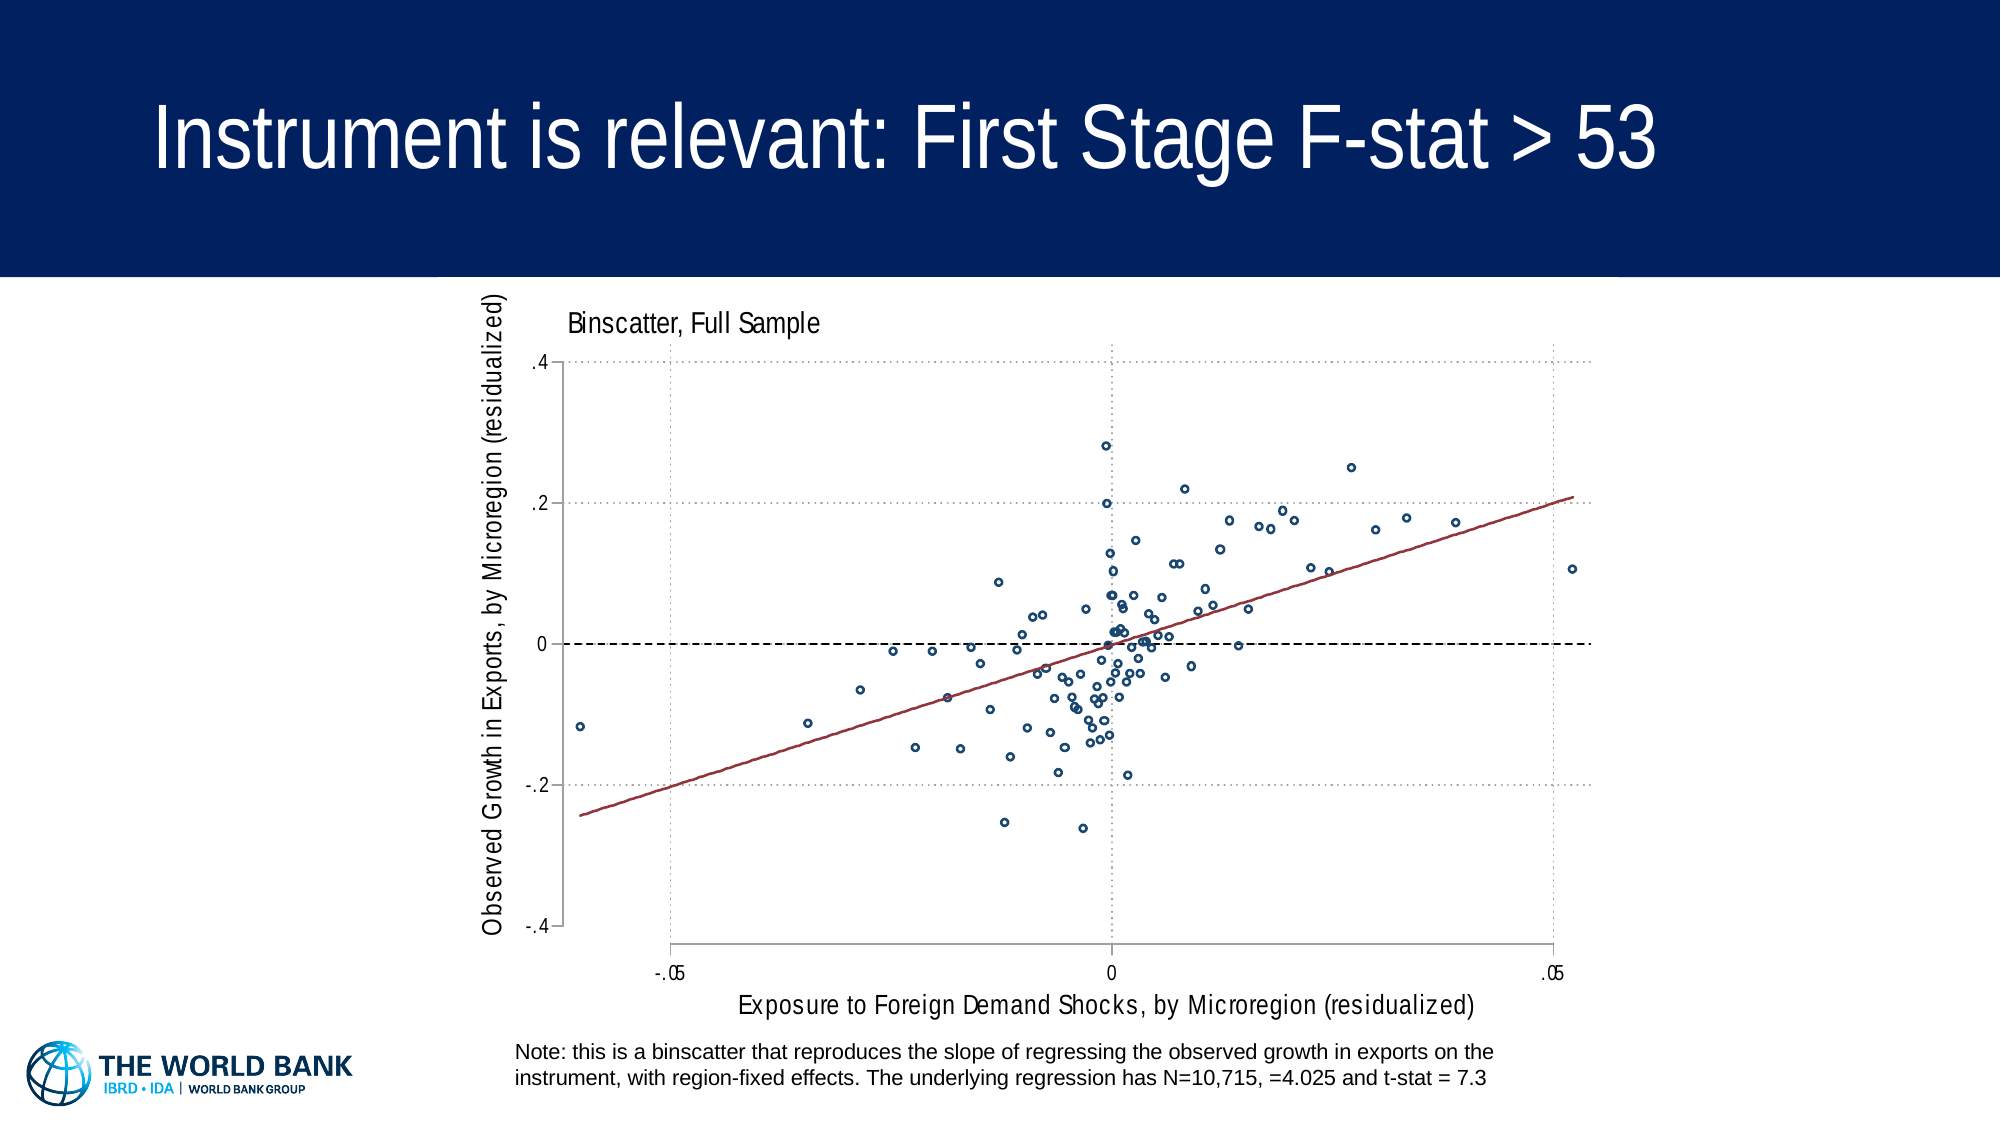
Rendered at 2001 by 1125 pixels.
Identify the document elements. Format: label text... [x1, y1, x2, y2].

picture [12, 1035, 375, 1111]
title Instrument is relevant: First Stage F-stat > 53 [137, 0, 1863, 278]
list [437, 277, 1619, 1065]
